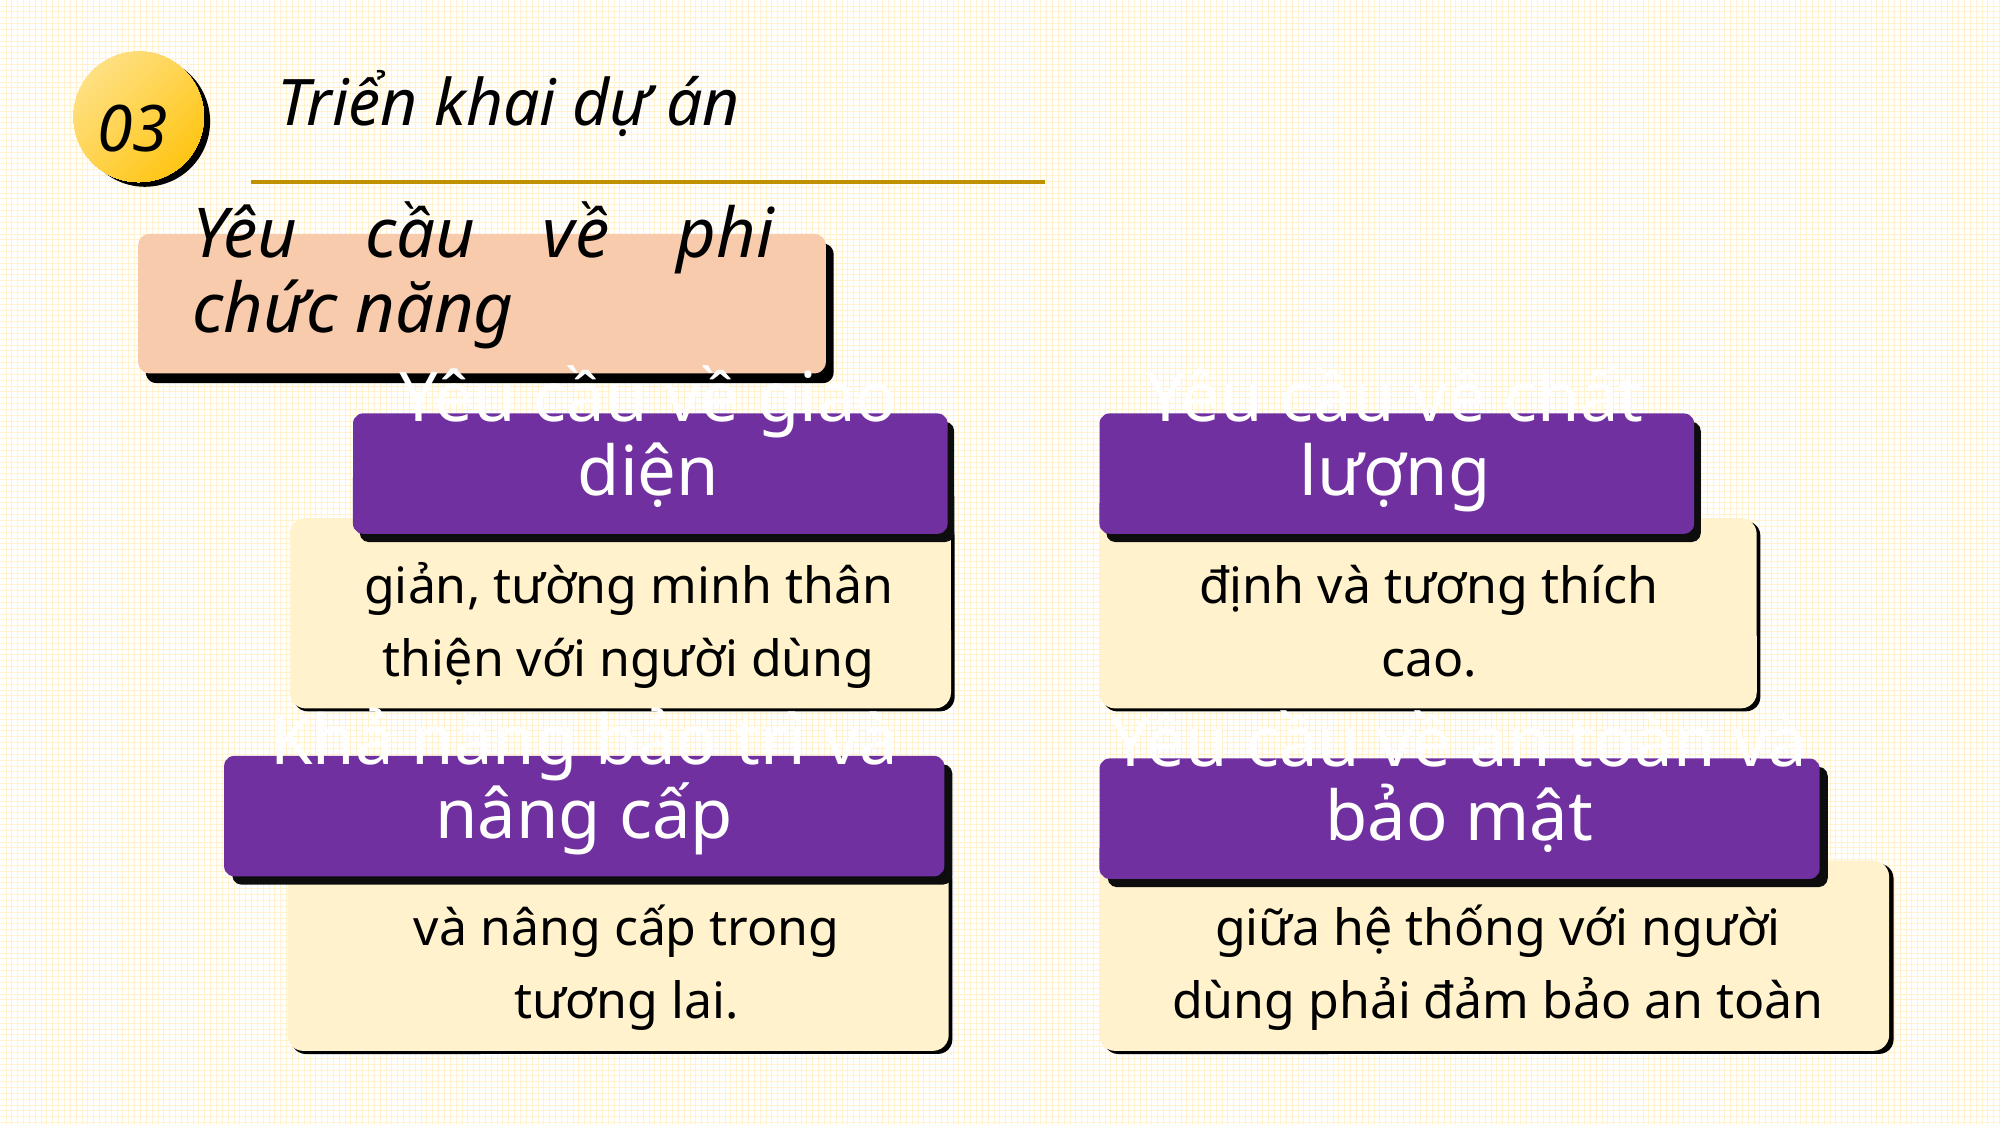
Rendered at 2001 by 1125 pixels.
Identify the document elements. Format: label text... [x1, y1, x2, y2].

text_box Yêu cầu về giao diện [342, 416, 353, 518]
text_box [353, 413, 955, 543]
text_box [104, 173, 187, 188]
text_box Yêu cầu về chất lượng [1088, 416, 1099, 519]
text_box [287, 885, 953, 1054]
subtitle Triển khai dự án [262, 62, 775, 181]
text_box Yêu cầu về an toàn và bảo mật [1088, 761, 1099, 864]
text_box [289, 518, 955, 712]
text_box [1099, 413, 1701, 543]
text_box [72, 82, 82, 151]
text_box 03 [82, 48, 199, 173]
text_box [199, 89, 205, 145]
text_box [1099, 860, 1894, 1054]
subtitle Triển khai dự án [262, 183, 775, 187]
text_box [224, 755, 953, 885]
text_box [138, 233, 834, 384]
text_box Khả năng bảo trì và nâng cấp [213, 759, 224, 861]
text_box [1099, 758, 1828, 888]
text_box [103, 173, 174, 184]
text_box [199, 83, 212, 160]
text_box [1099, 518, 1761, 712]
